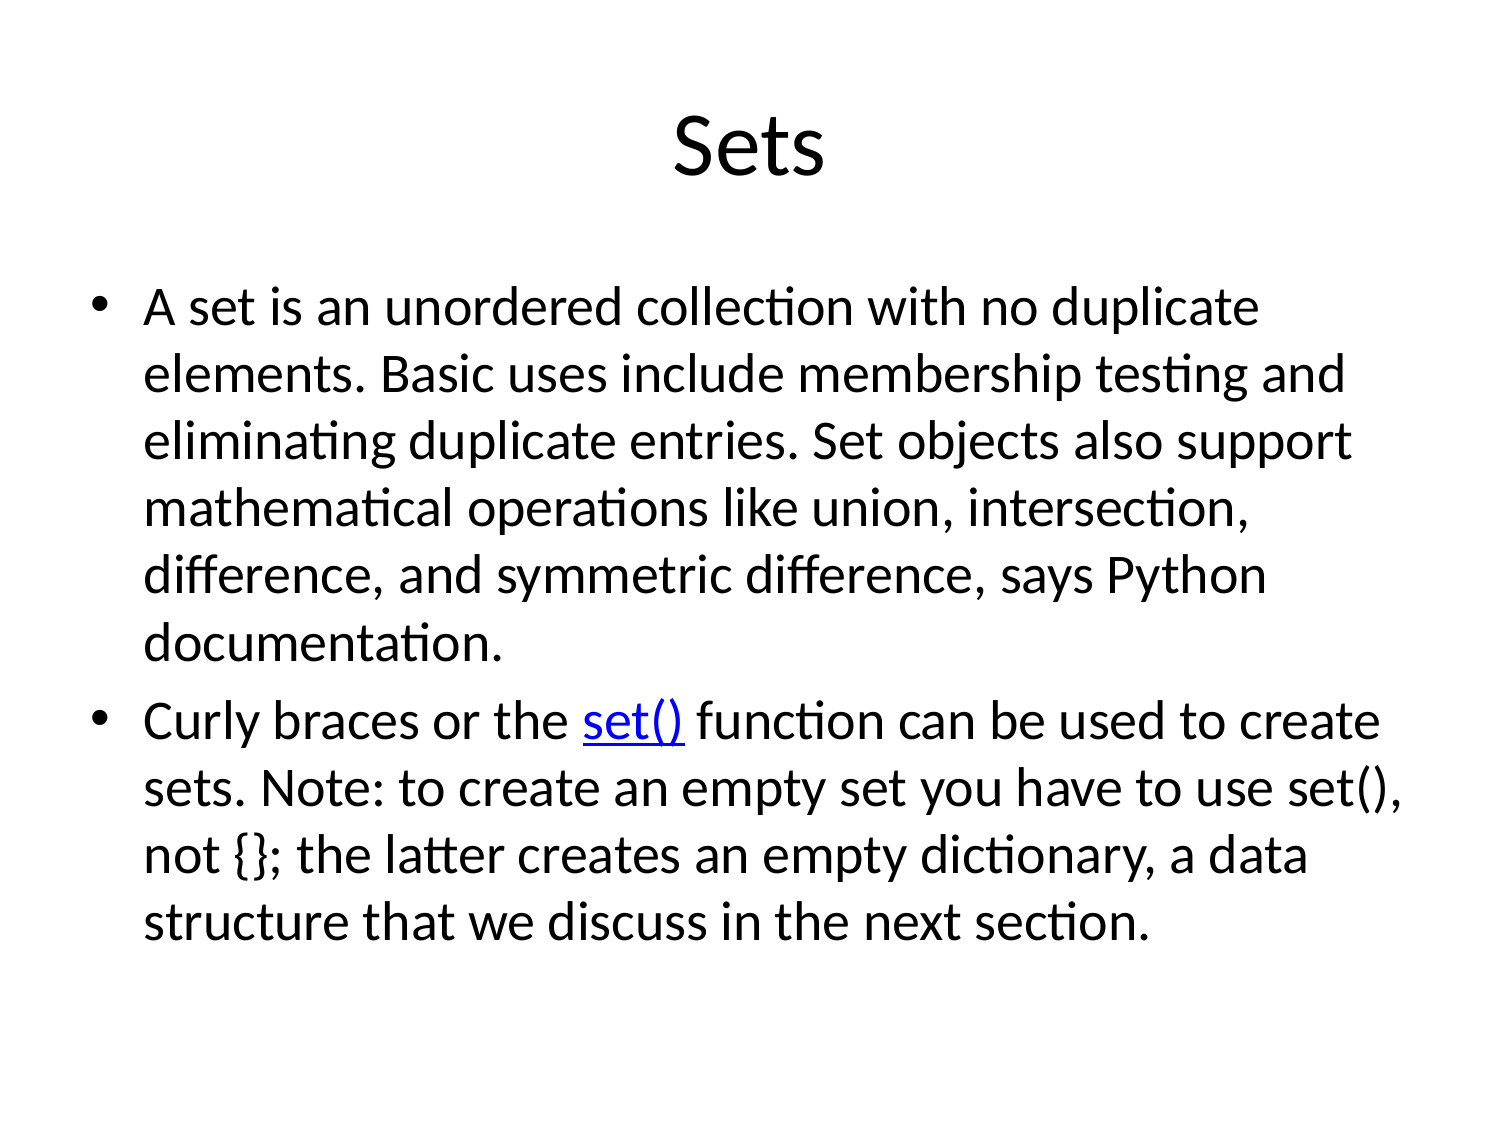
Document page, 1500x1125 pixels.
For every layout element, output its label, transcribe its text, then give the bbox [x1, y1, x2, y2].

title Sets [75, 45, 1425, 233]
list A set is an unordered collection with no duplicate elements. Basic uses include membership testing and eliminating duplicate entries. Set objects also support mathematical operations like union, intersection, difference, and symmetric difference, says Python documentation. Curly braces or the set() function can be used to create sets. Note: to create an empty set you have to use set(), not {}; the latter creates an empty dictionary, a data structure that we discuss in the next section. [75, 262, 1425, 1005]
